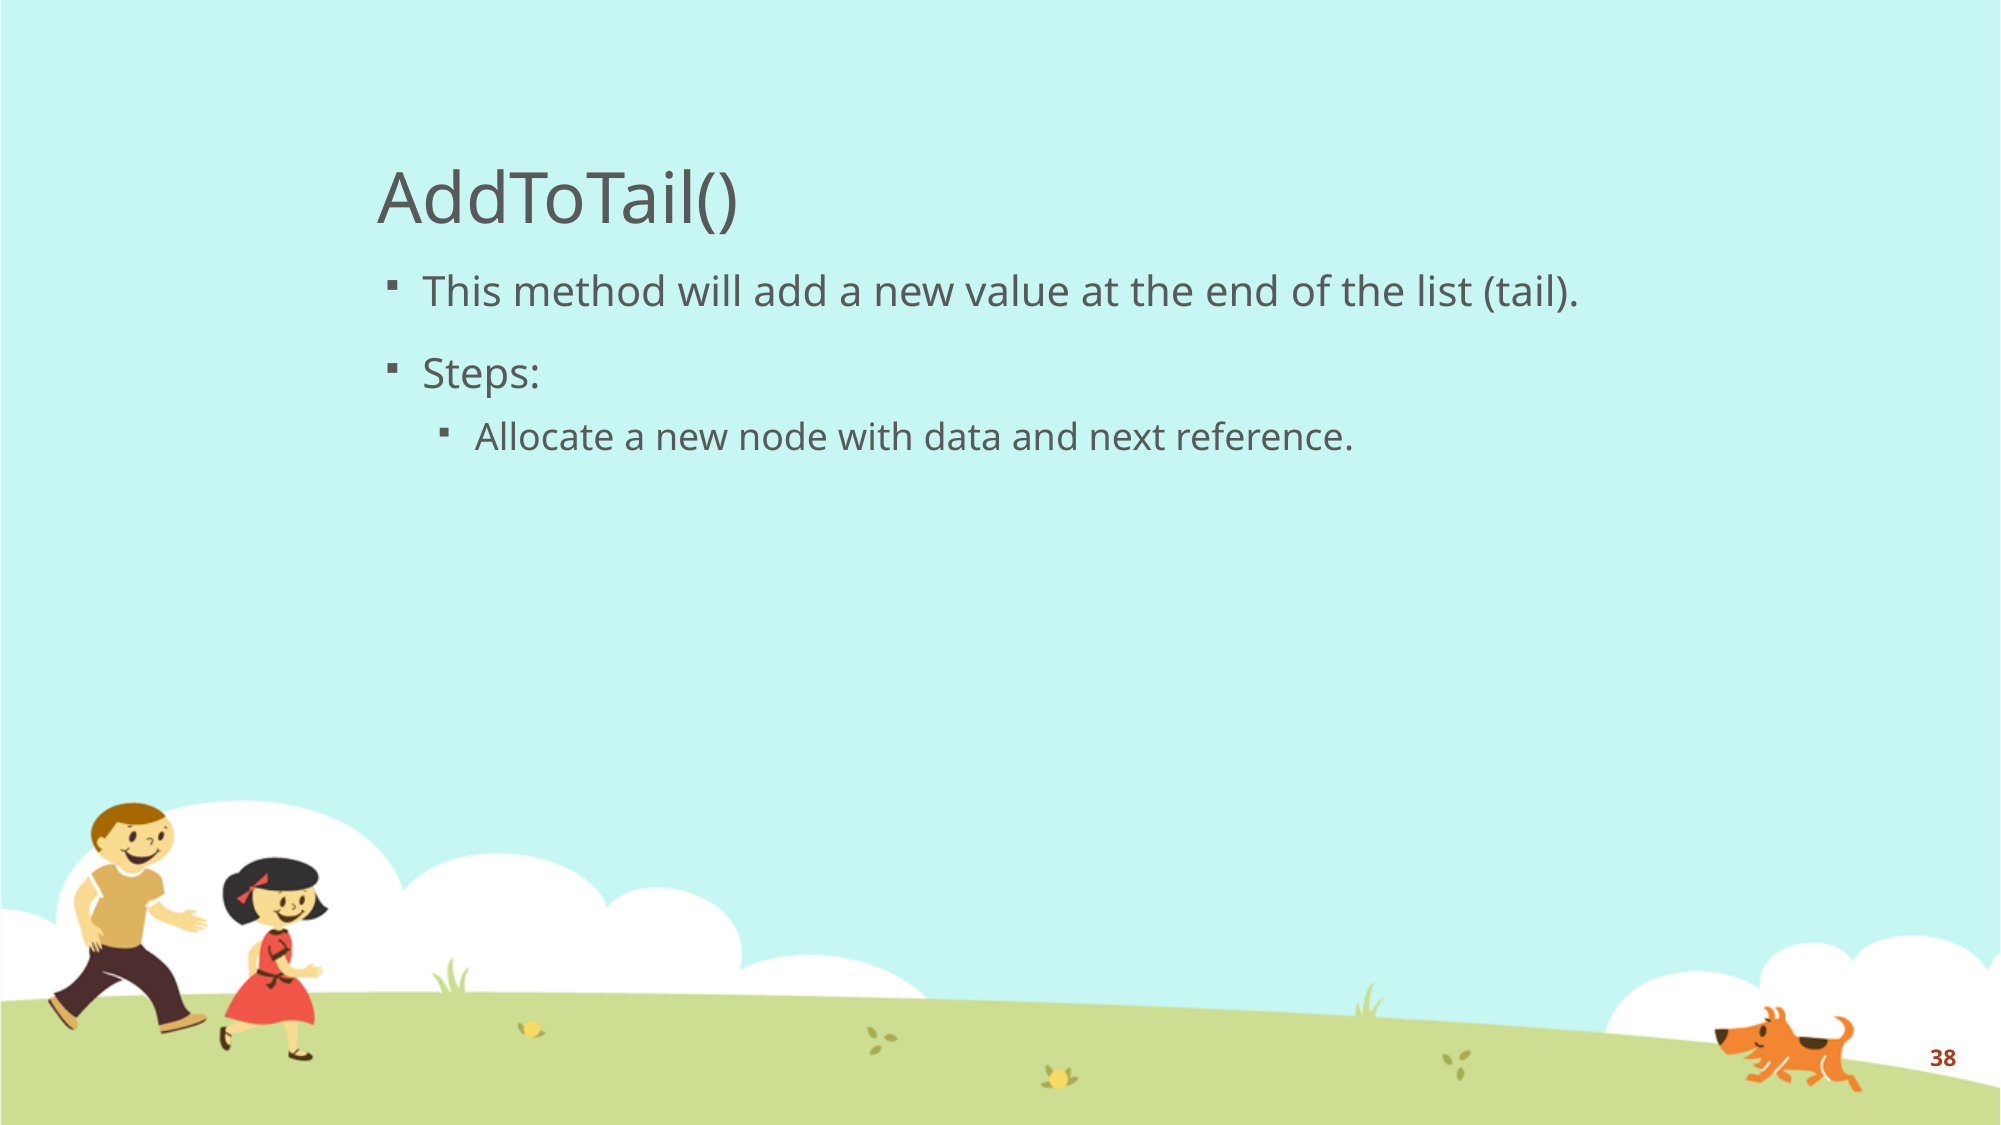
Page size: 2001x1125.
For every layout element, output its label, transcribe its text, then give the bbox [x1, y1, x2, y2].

list This method will add a new value at the end of the list (tail). Steps: Allocate a new node with data and next reference. [362, 262, 1900, 938]
slide_number 38 [1899, 1030, 1988, 1088]
picture [0, 0, 2001, 1125]
title AddToTail() [362, 50, 1900, 247]
